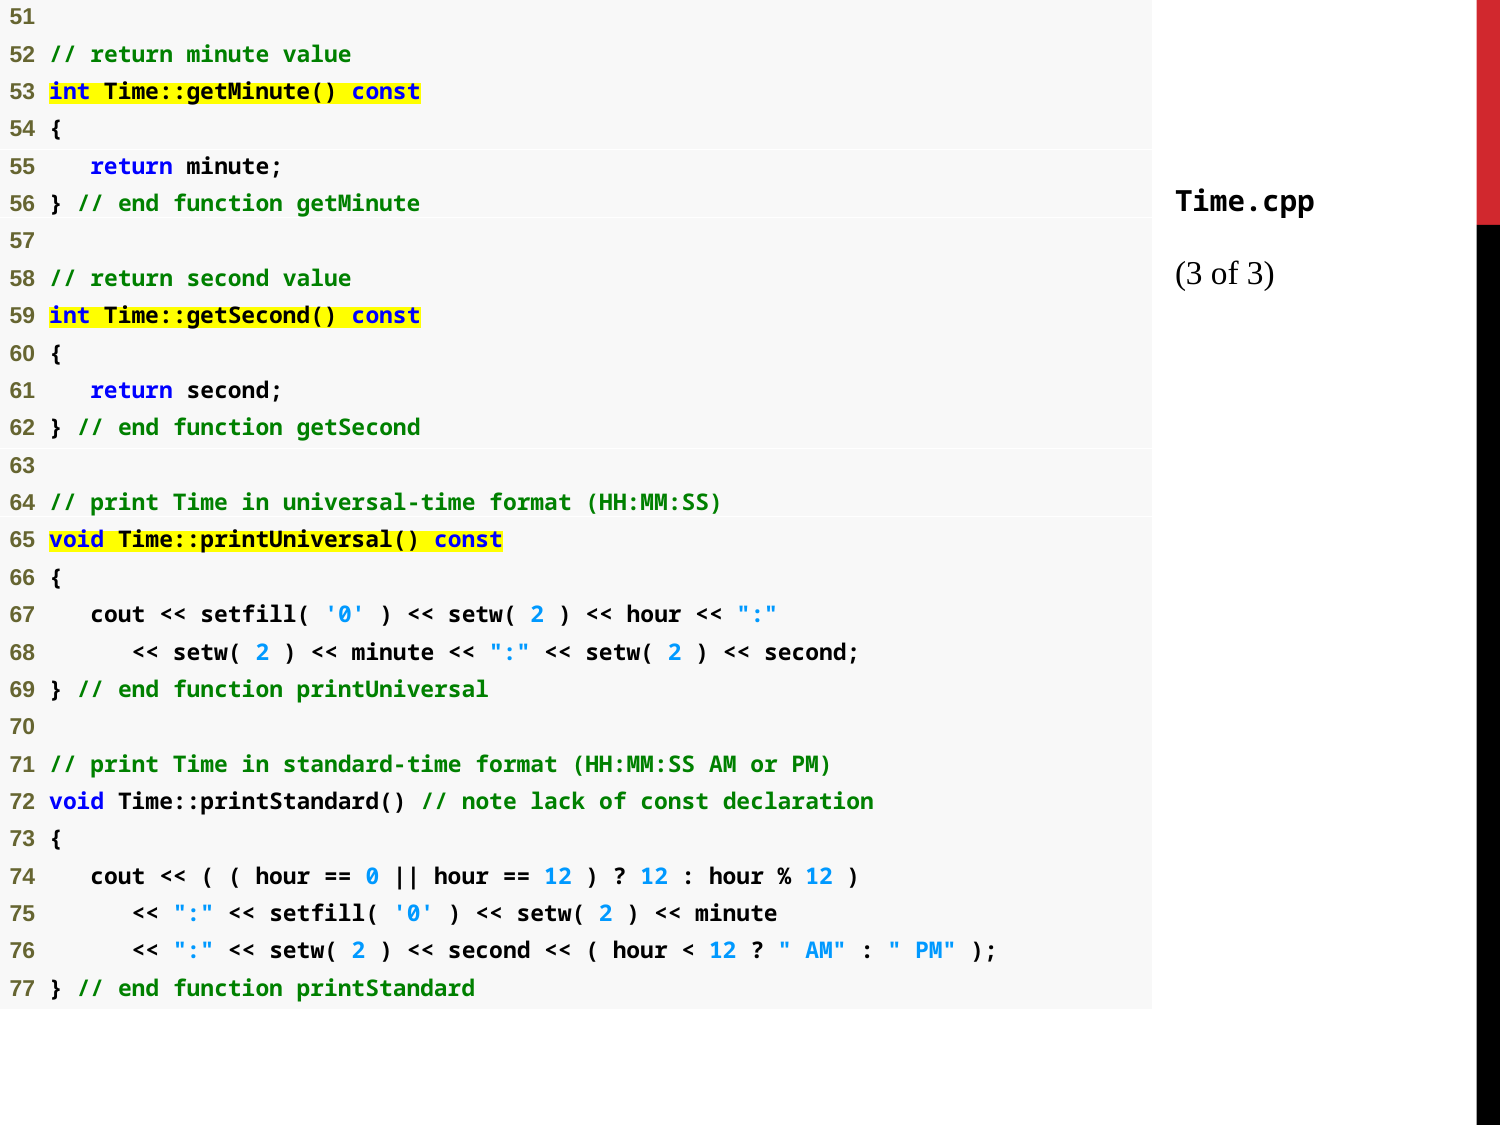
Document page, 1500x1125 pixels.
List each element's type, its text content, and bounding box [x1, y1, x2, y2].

text_box Time.cpp (3 of 3) [1174, 175, 1475, 299]
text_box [0, 0, 1155, 1037]
